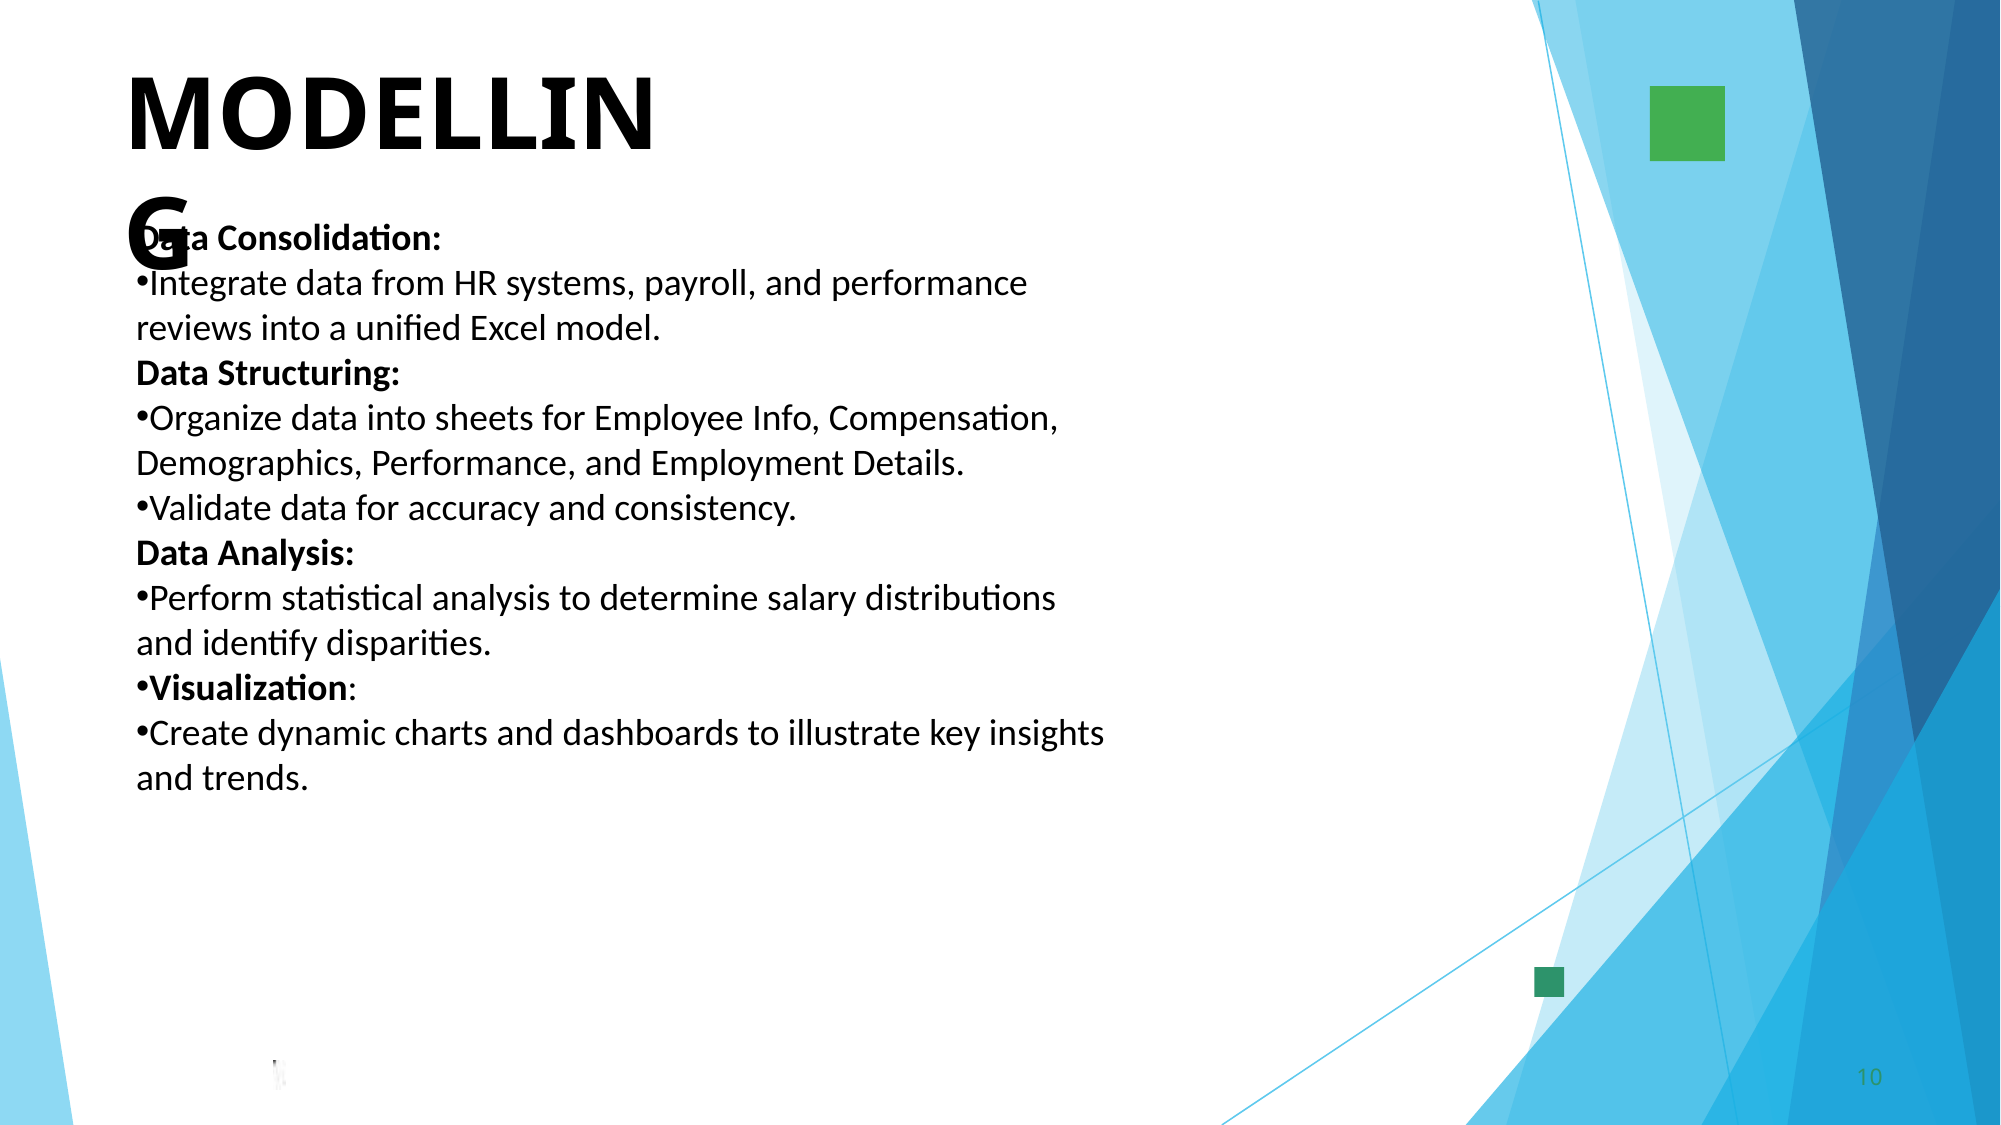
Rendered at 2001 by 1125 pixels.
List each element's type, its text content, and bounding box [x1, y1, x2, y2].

text_box 10 [1849, 1061, 1888, 1095]
text_box [1534, 967, 1565, 997]
text_box MODELLING [121, 47, 664, 205]
picture [273, 1060, 287, 1091]
text_box [1649, 86, 1725, 162]
text_box Data Consolidation: Integrate data from HR systems, payroll, and performance reviews into a unified Excel model. Data Structuring: Organize data into sheets for Employee Info, Compensation, Demographics, Performance, and Employment Details. Validate data for accuracy and consistency. Data Analysis: Perform statistical analysis to determine salary distributions and identify disparities. Visualization: Create dynamic charts and dashboards to illustrate key insights and trends. [121, 205, 1122, 806]
